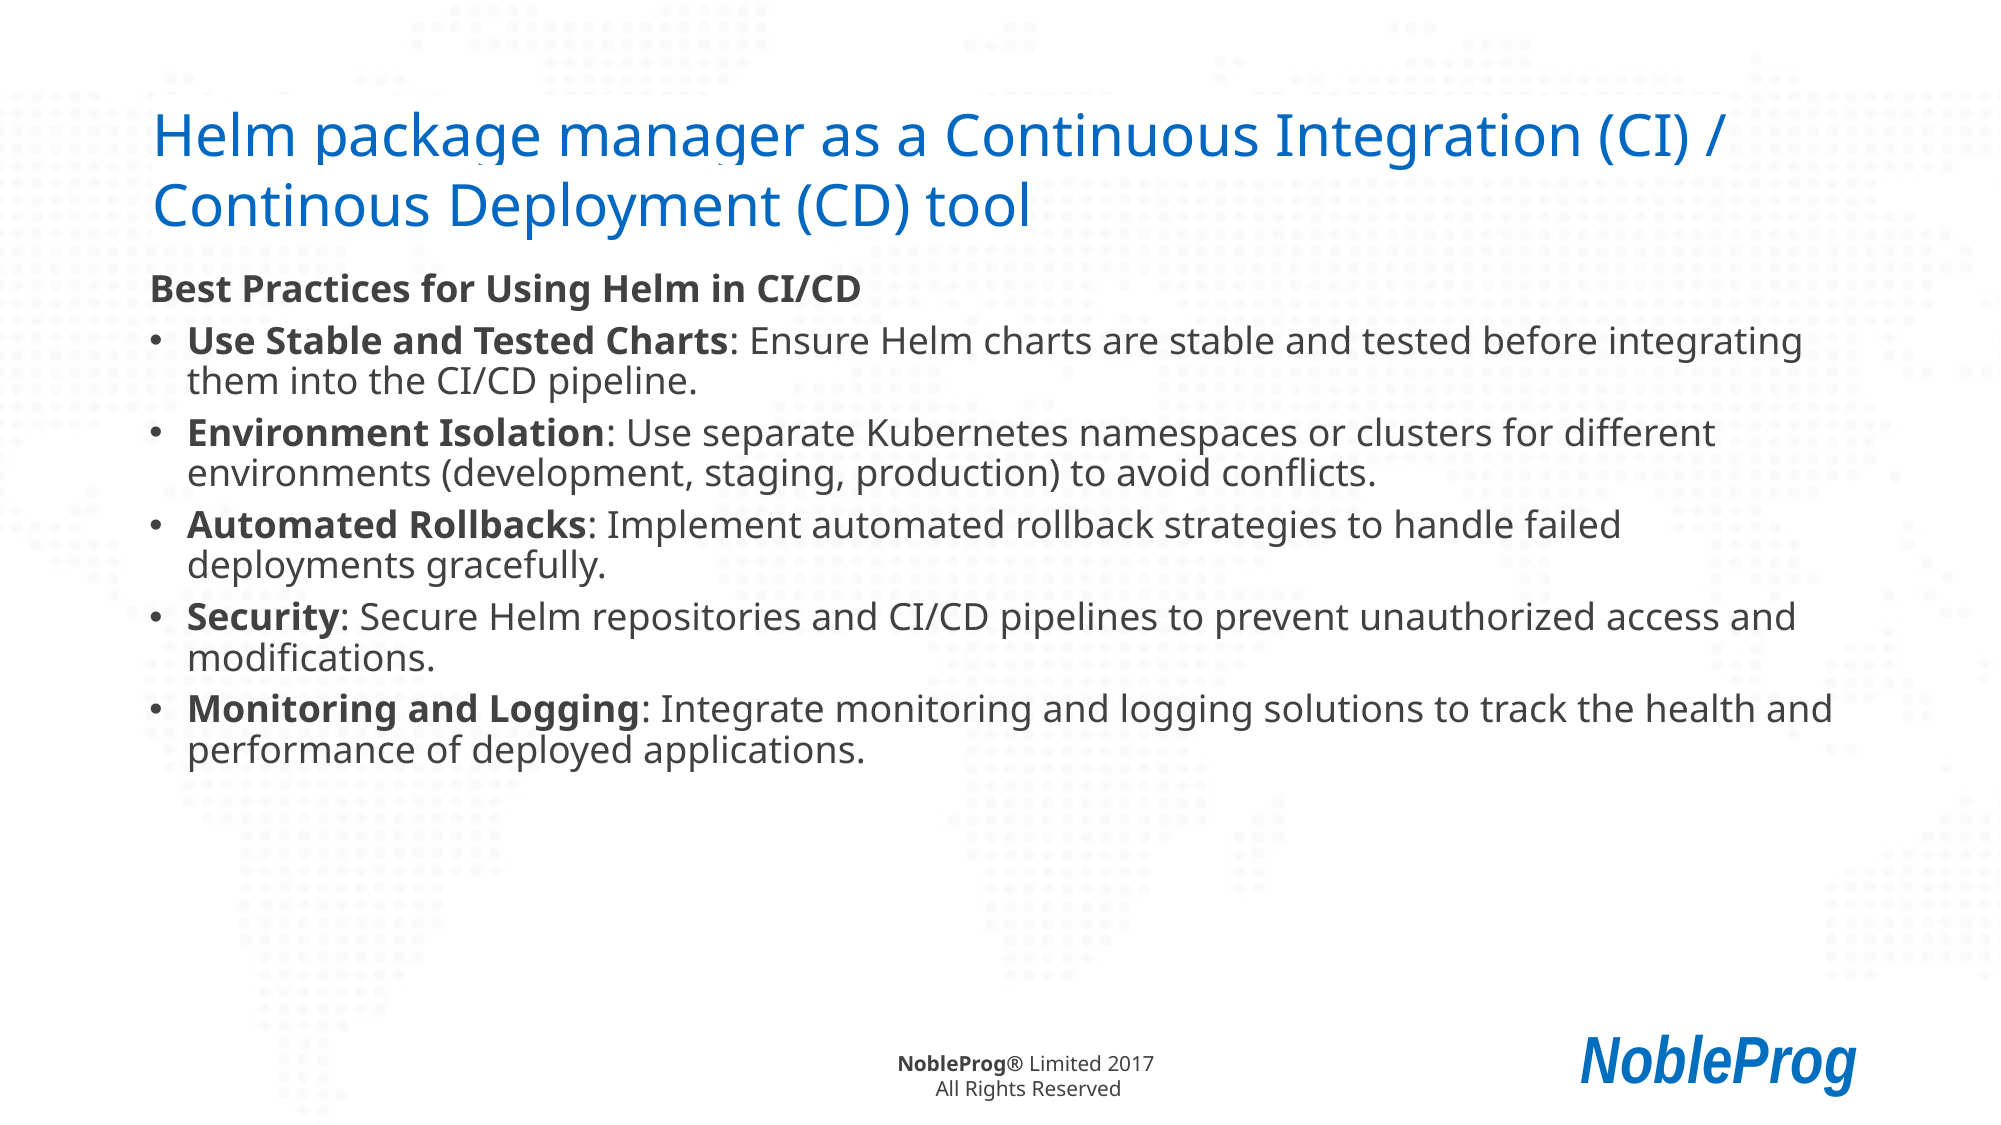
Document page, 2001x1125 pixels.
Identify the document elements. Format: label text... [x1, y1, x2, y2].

list Best Practices for Using Helm in CI/CD Use Stable and Tested Charts: Ensure Helm charts are stable and tested before integrating them into the CI/CD pipeline. Environment Isolation: Use separate Kubernetes namespaces or clusters for different environments (development, staging, production) to avoid conflicts. Automated Rollbacks: Implement automated rollback strategies to handle failed deployments gracefully. Security: Secure Helm repositories and CI/CD pipelines to prevent unauthorized access and modifications. Monitoring and Logging: Integrate monitoring and logging solutions to track the health and performance of deployed applications. [134, 262, 1860, 977]
title Helm package manager as a Continuous Integration (CI) / Continous Deployment (CD) tool [137, 59, 1863, 278]
